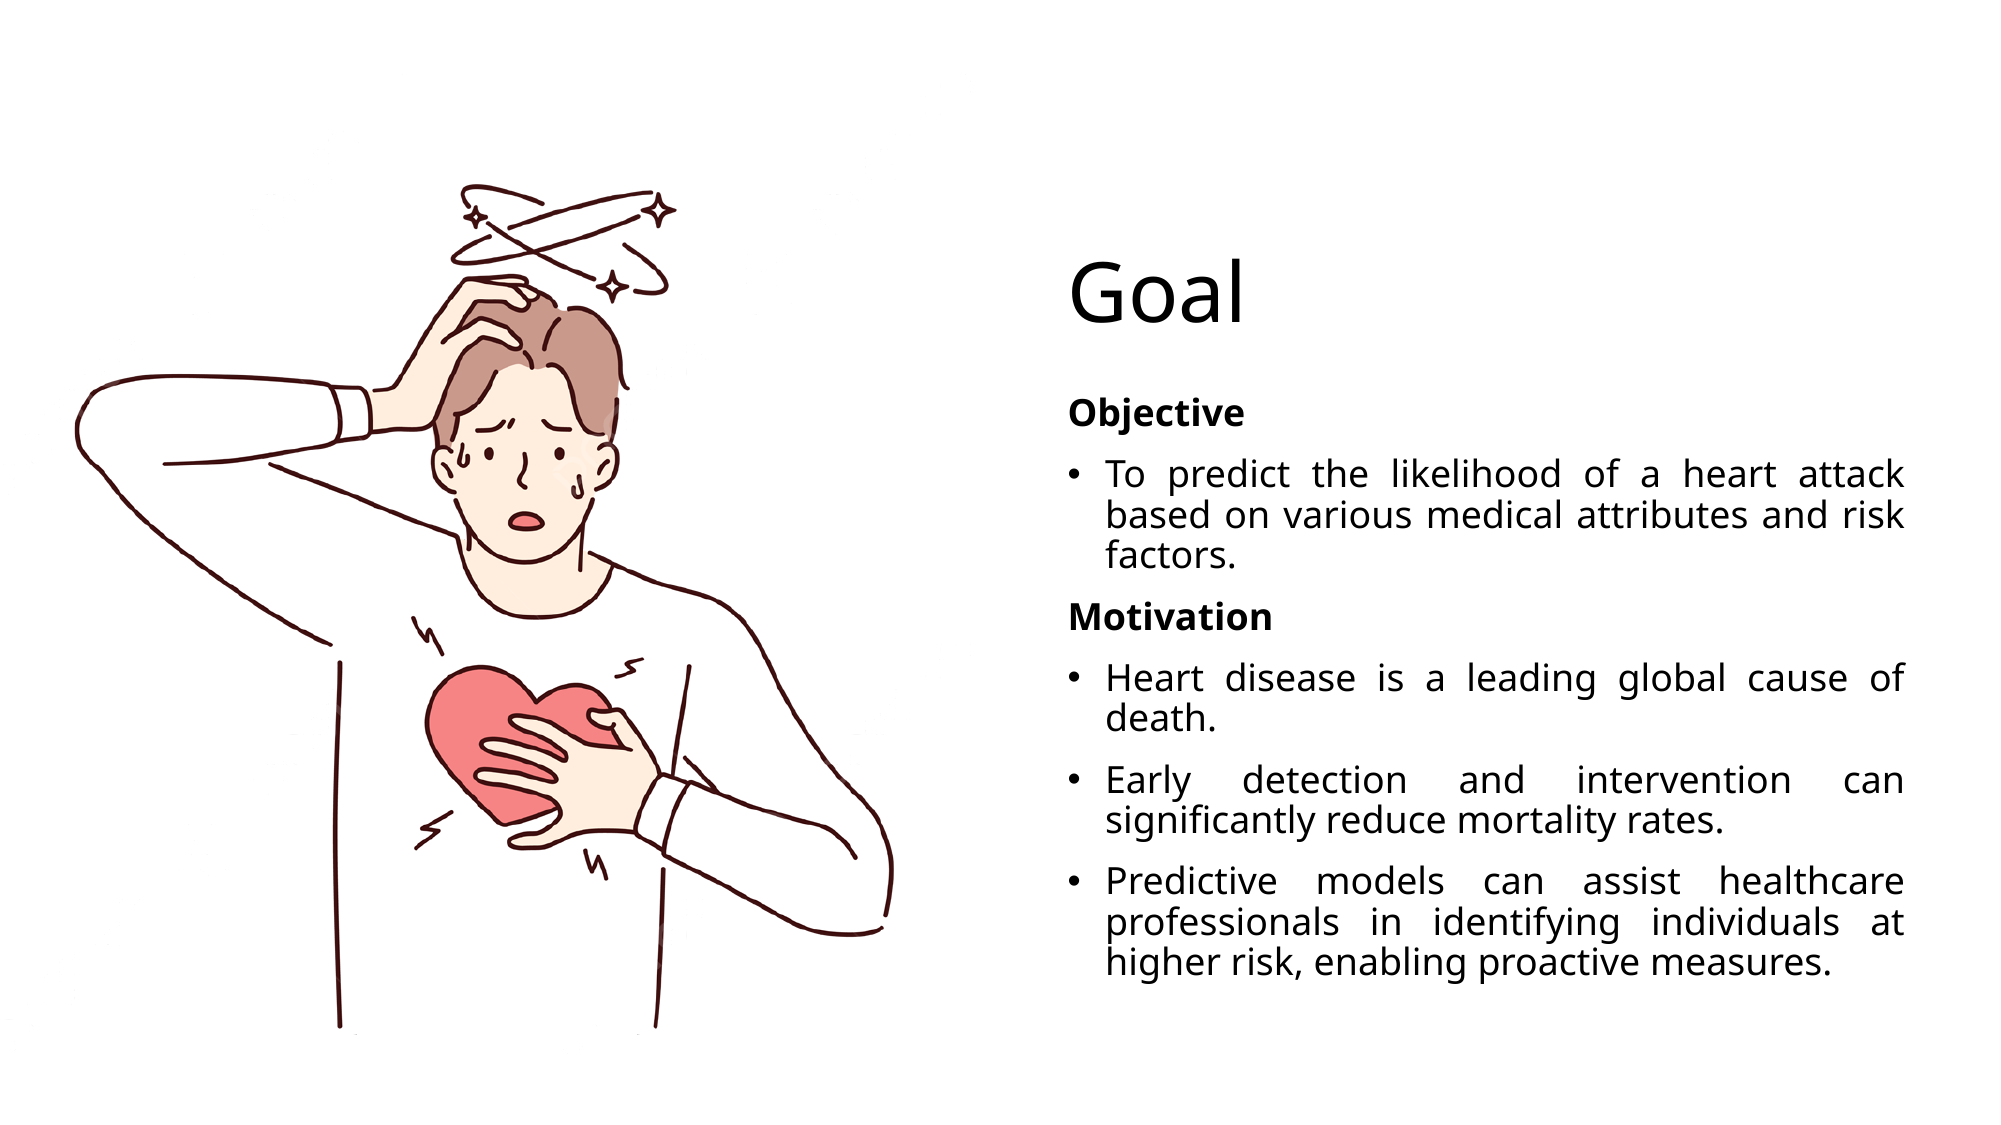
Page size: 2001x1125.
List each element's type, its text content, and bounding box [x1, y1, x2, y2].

picture [0, 0, 1001, 1125]
title Goal [1052, 80, 1921, 348]
list Objective To predict the likelihood of a heart attack based on various medical attributes and risk factors. Motivation Heart disease is a leading global cause of death. Early detection and intervention can significantly reduce mortality rates. Predictive models can assist healthcare professionals in identifying individuals at higher risk, enabling proactive measures. [1052, 386, 1921, 1003]
